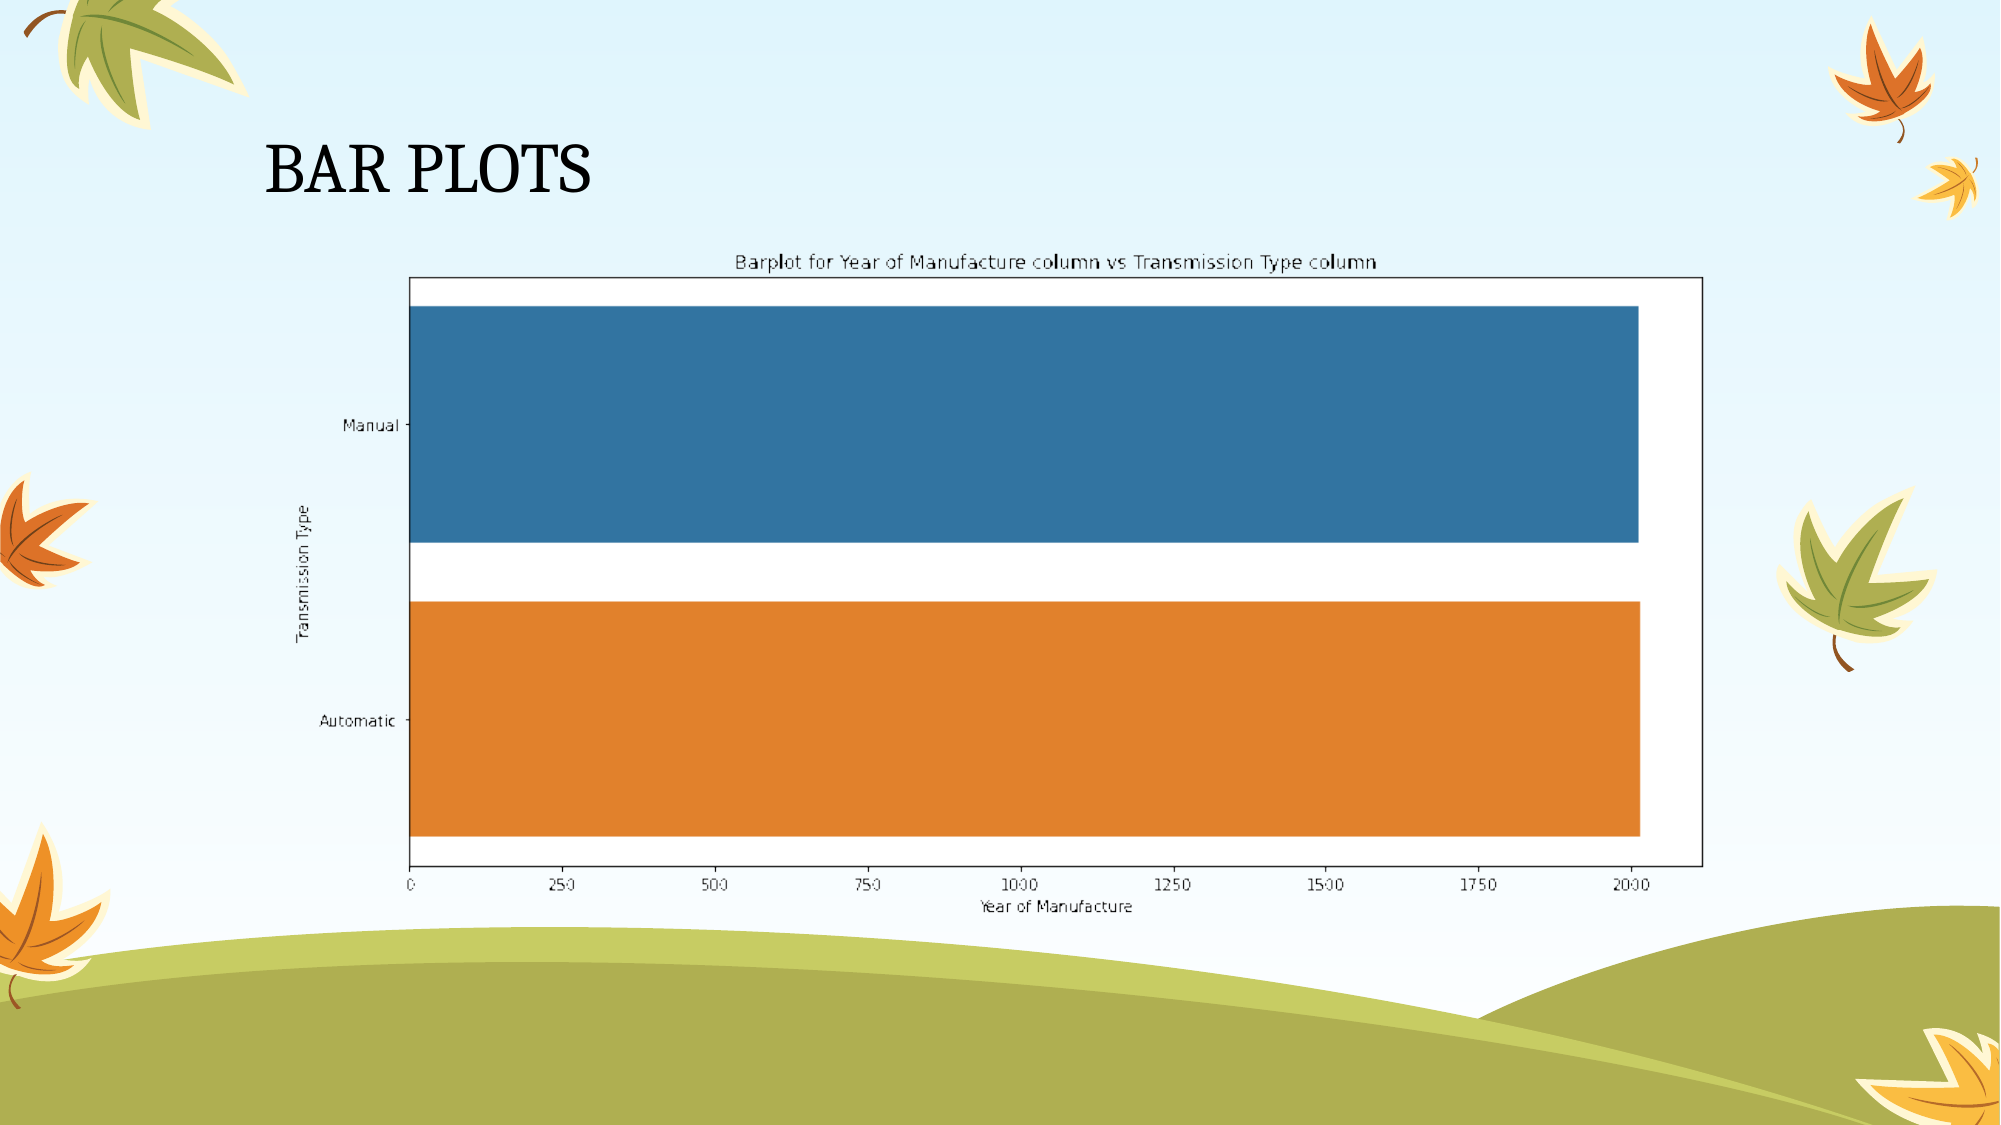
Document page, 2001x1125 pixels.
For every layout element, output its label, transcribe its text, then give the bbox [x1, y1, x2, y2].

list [286, 243, 1713, 925]
title BAR PLOTS [249, 12, 1749, 216]
